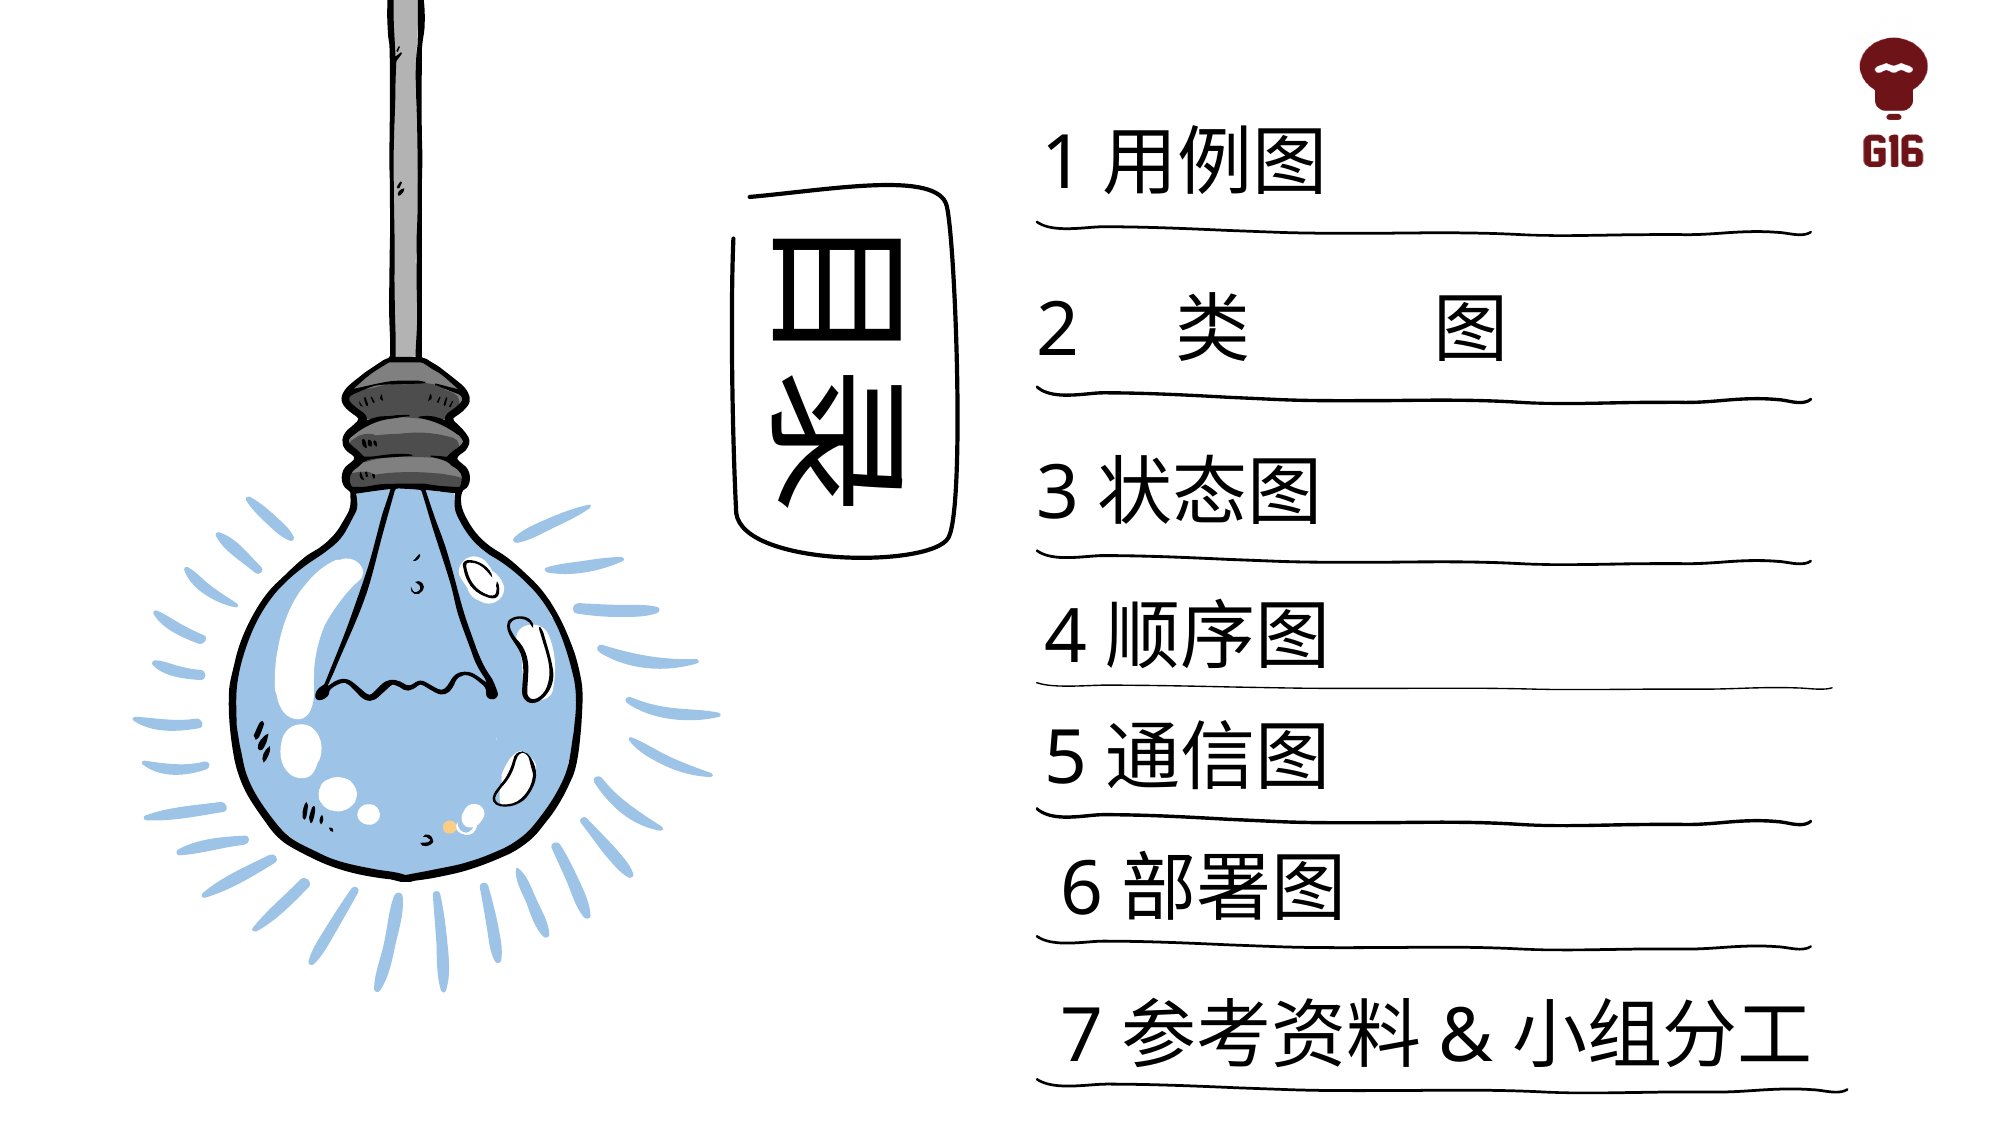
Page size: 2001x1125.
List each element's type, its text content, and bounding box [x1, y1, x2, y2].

text_box 7参考资料&小组分工 [1045, 978, 1849, 1084]
text_box [1035, 385, 1812, 406]
text_box 1用例图 [1027, 105, 1813, 211]
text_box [729, 184, 958, 559]
text_box 5通信图 [1029, 701, 1813, 806]
text_box [1036, 1078, 1849, 1095]
text_box [1035, 220, 1812, 237]
text_box [1035, 935, 1812, 952]
text_box 2 类 图 [1021, 273, 1813, 378]
picture [1787, 5, 2000, 189]
text_box [1035, 549, 1812, 566]
text_box 6部署图 [1045, 831, 1813, 937]
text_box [131, 0, 722, 994]
text_box 4顺序图 [1029, 580, 1813, 686]
text_box [1035, 807, 1812, 828]
text_box 3状态图 [1021, 435, 1813, 541]
text_box [1035, 682, 1833, 691]
